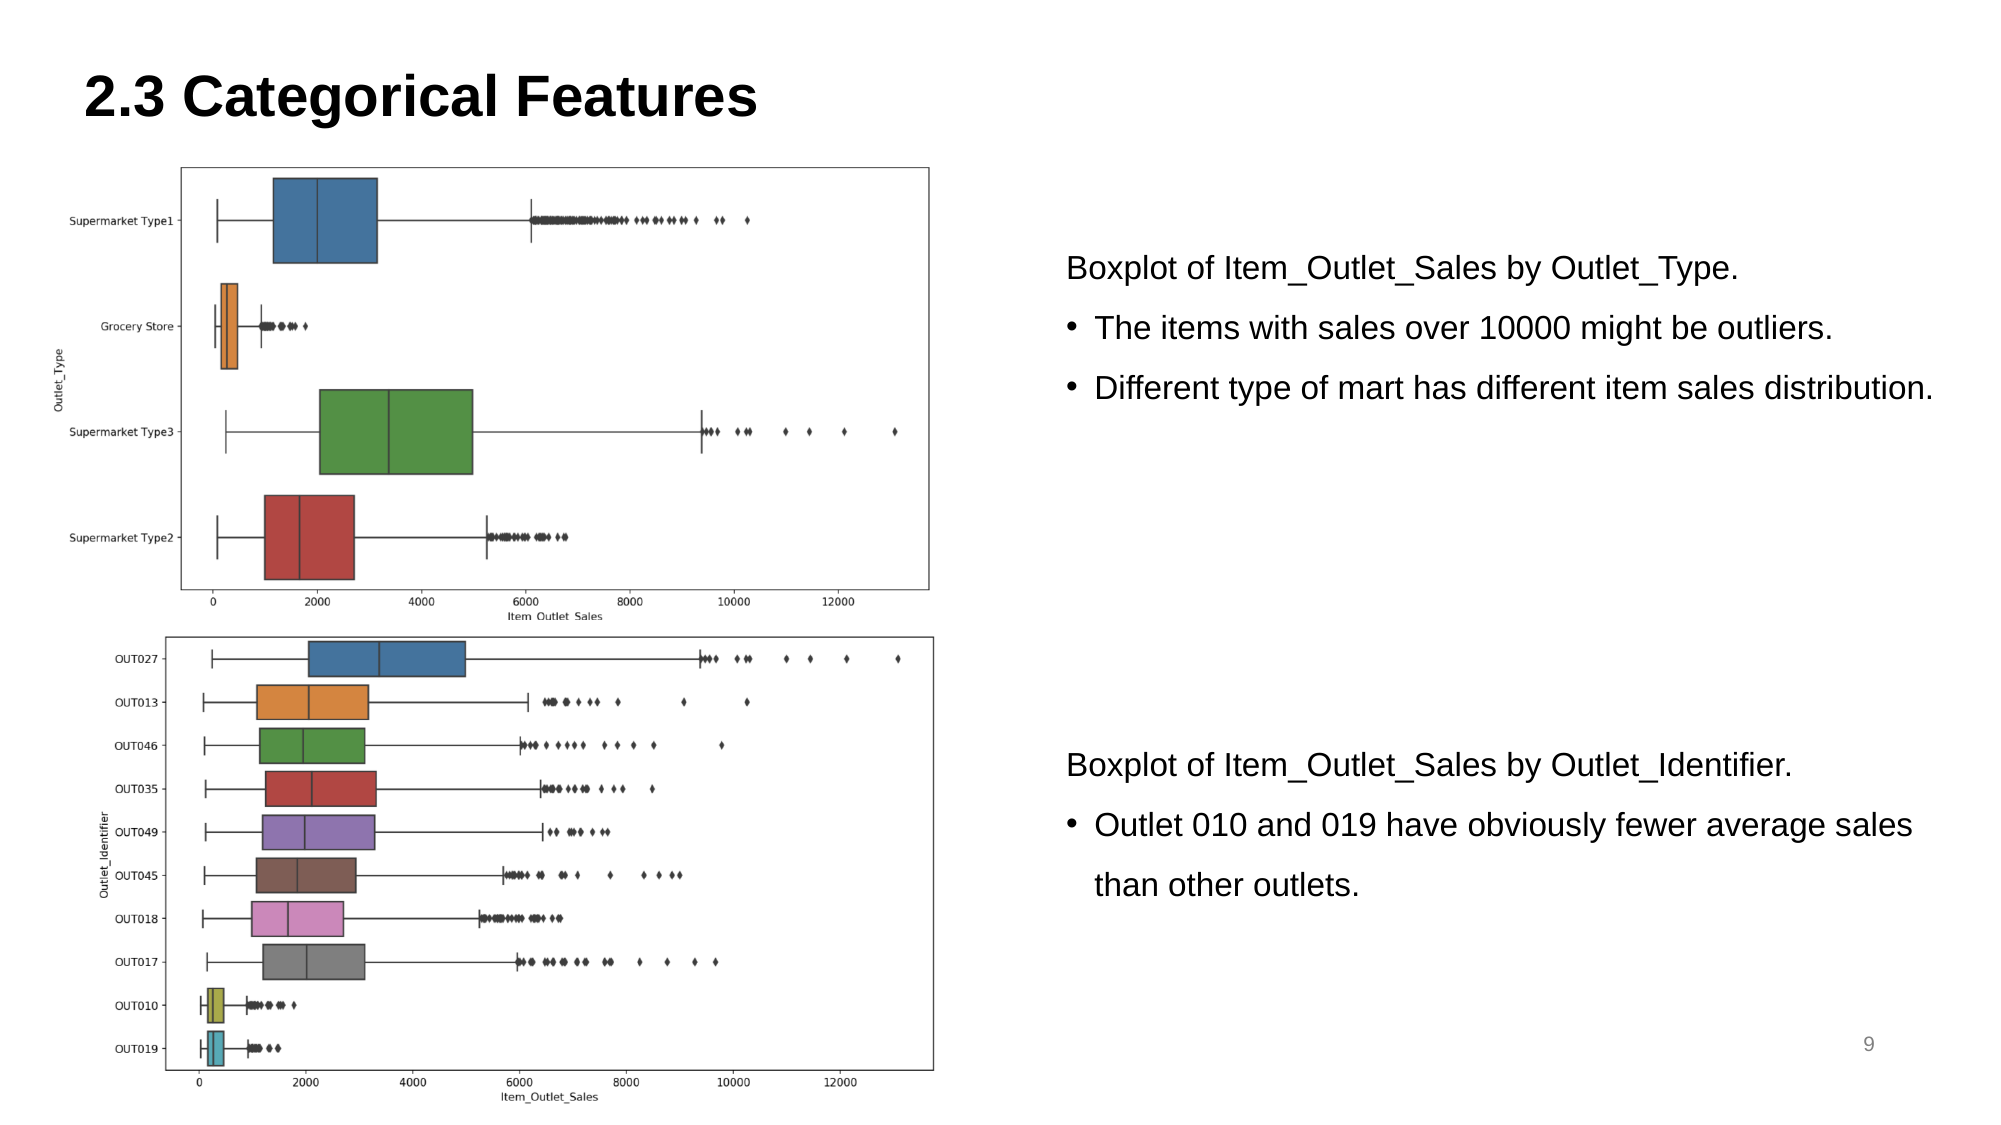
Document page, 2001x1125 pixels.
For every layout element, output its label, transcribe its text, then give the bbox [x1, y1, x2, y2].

picture [40, 136, 960, 1125]
text_box Boxplot of Item_Outlet_Sales by Outlet_Identifier. Outlet 010 and 019 have obviously fewer average sales than other outlets. [1051, 715, 1973, 962]
text_box Boxplot of Item_Outlet_Sales by Outlet_Type. The items with sales over 10000 might be outliers. Different type of mart has different item sales distribution. [1051, 218, 1959, 466]
slide_number 9 [1412, 1025, 1890, 1060]
title 2.3 Categorical Features [69, 0, 1850, 137]
